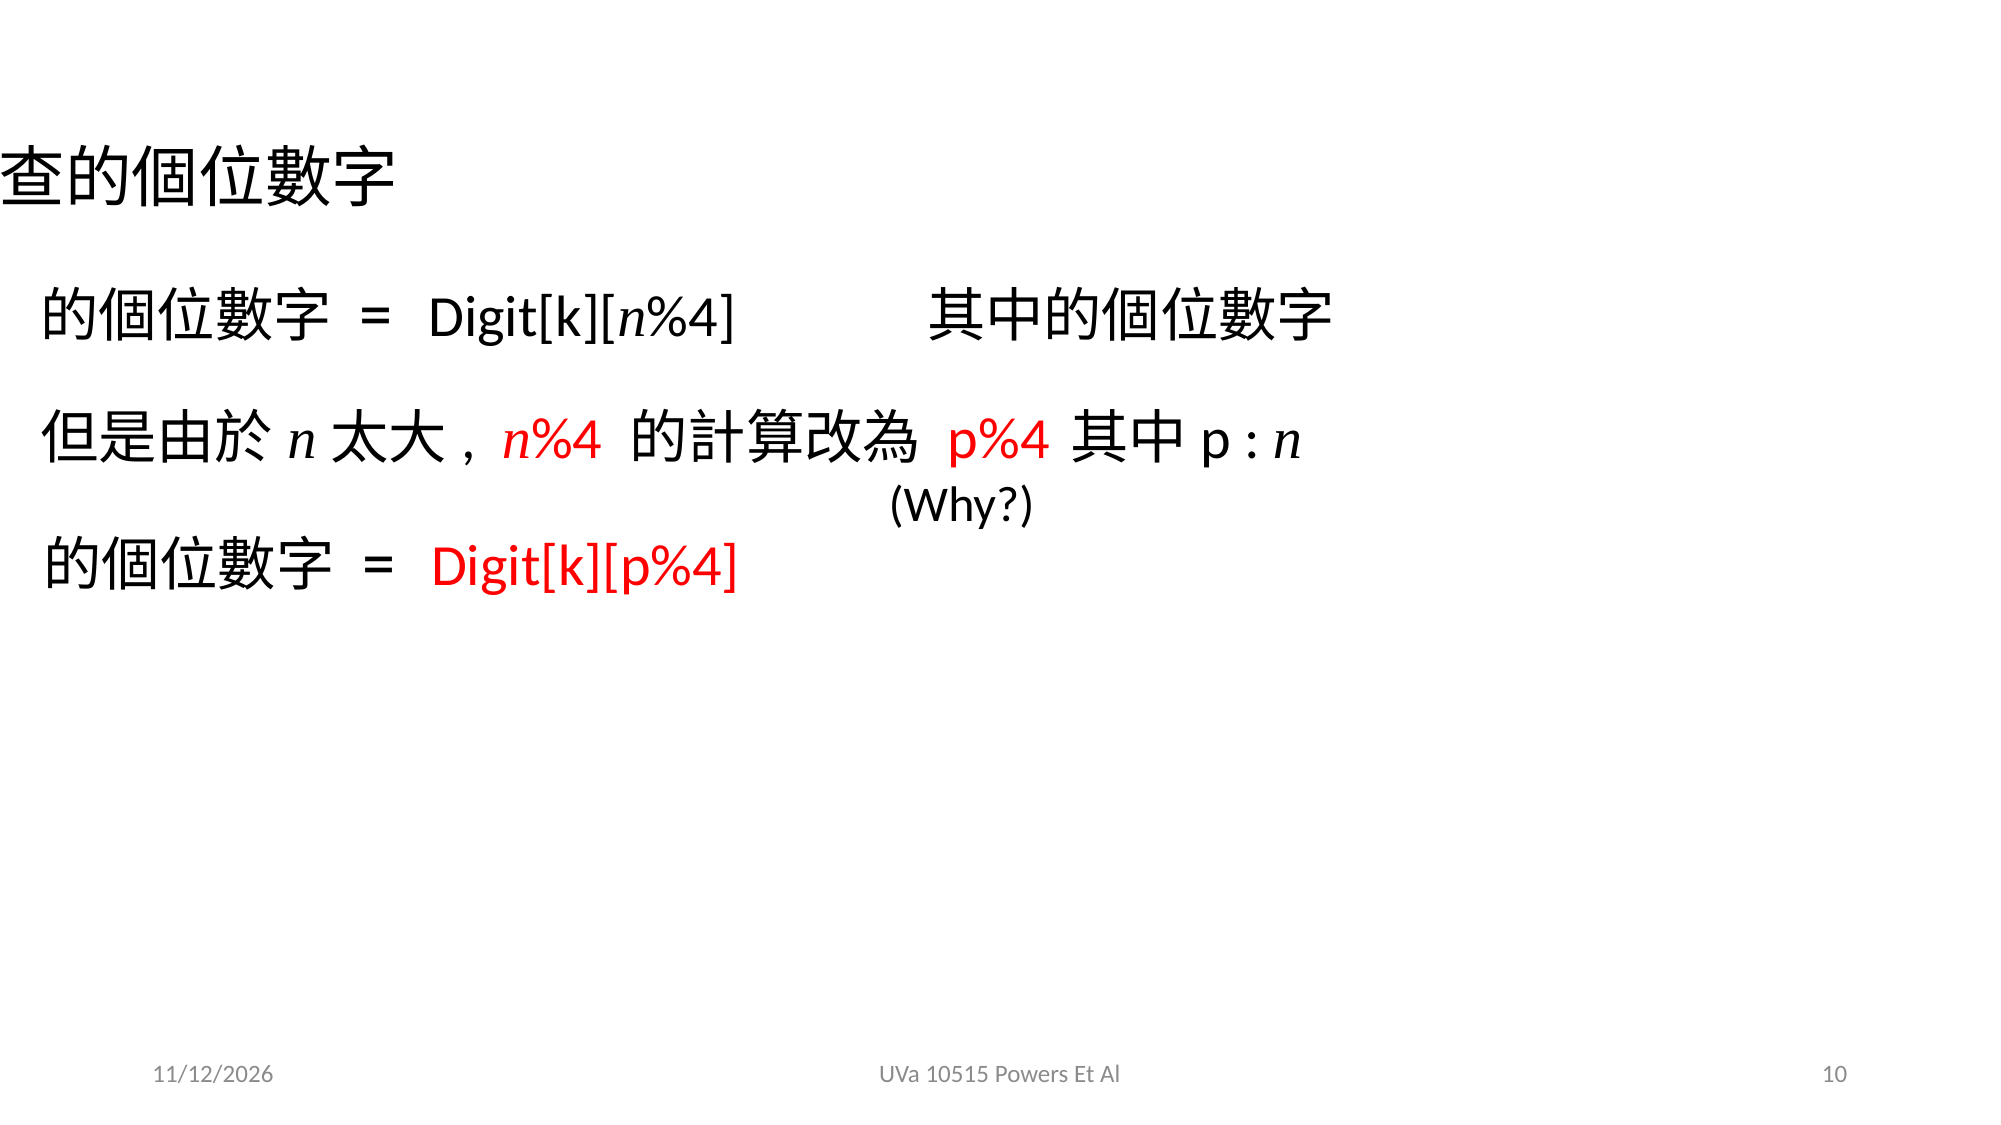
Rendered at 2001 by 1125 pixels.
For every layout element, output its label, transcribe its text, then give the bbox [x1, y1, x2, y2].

slide_number 10 [1412, 1042, 1863, 1103]
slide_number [137, 1042, 588, 1103]
text_box 但是由於n太大, n%4 的計算改為 p%4 [25, 392, 1220, 478]
footer UVa 10515 Powers Et Al [662, 1042, 1338, 1103]
text_box (Why?) [873, 463, 1127, 539]
